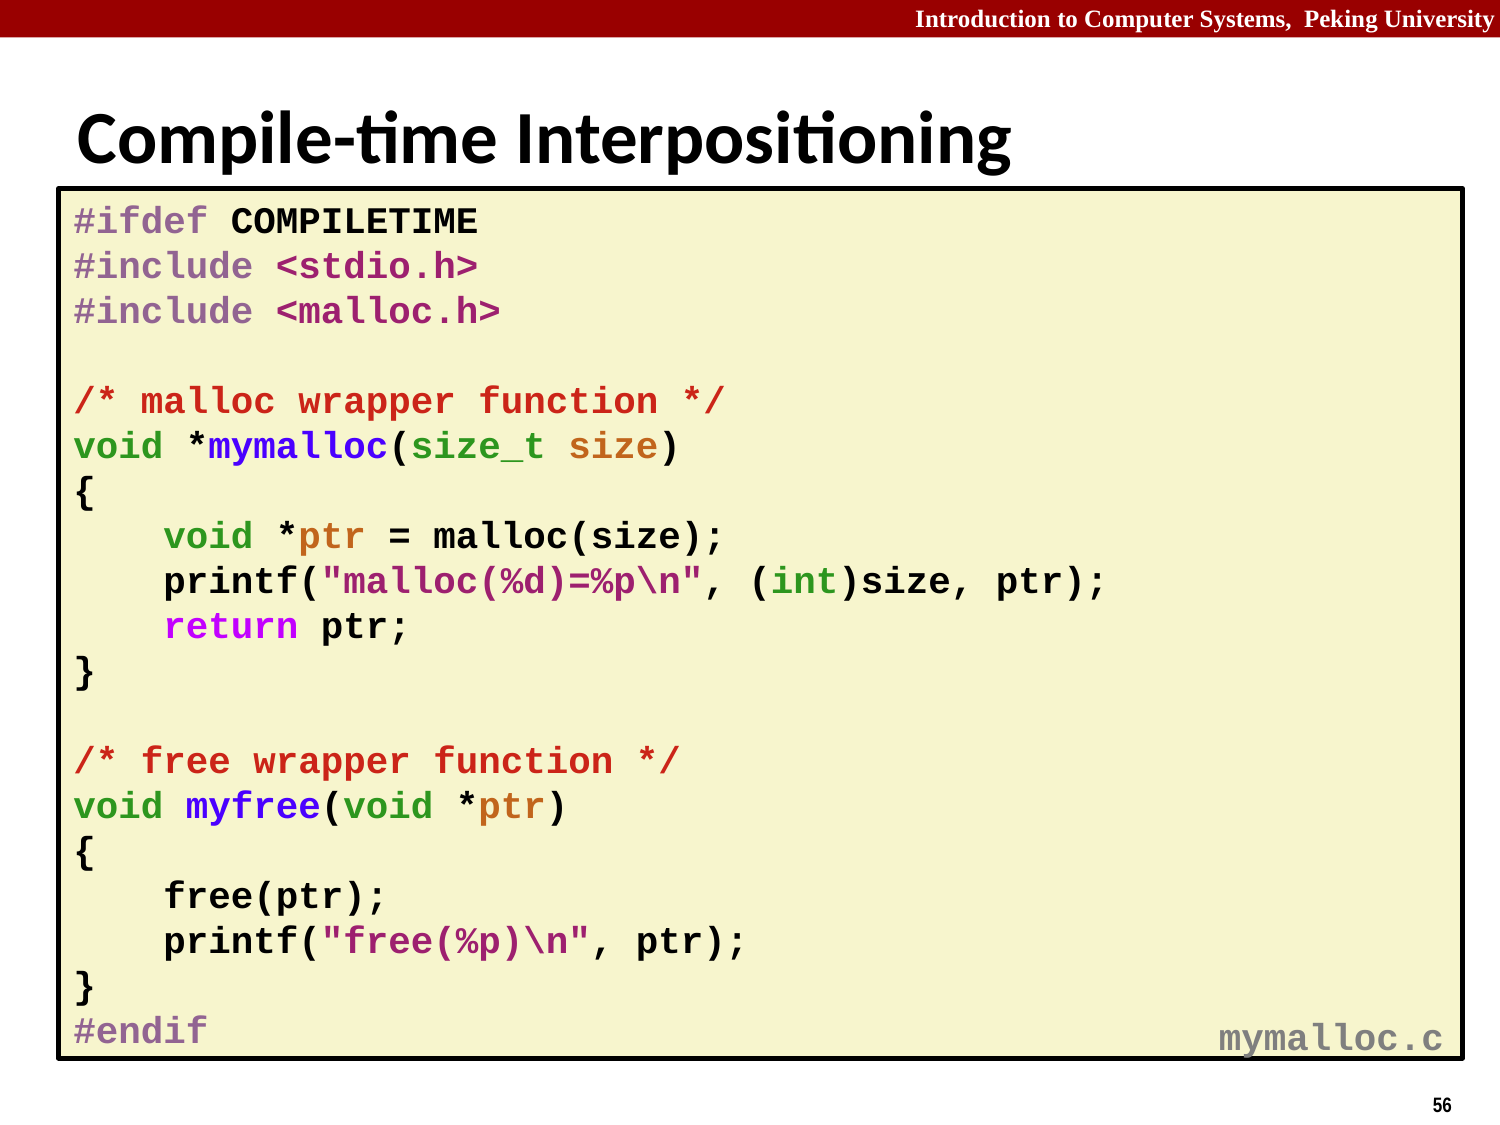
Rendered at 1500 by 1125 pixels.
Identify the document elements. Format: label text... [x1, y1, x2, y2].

text_box #ifdef COMPILETIME #include <stdio.h> #include <malloc.h> /* malloc wrapper function */ void *mymalloc(size_t size) { void *ptr = malloc(size); printf("malloc(%d)=%p\n", (int)size, ptr); return ptr; } /* free wrapper function */ void myfree(void *ptr) { free(ptr); printf("free(%p)\n", ptr); } #endif [58, 188, 1463, 1059]
title Compile-time Interpositioning [62, 71, 1309, 188]
text_box mymalloc.c [1204, 1005, 1459, 1065]
